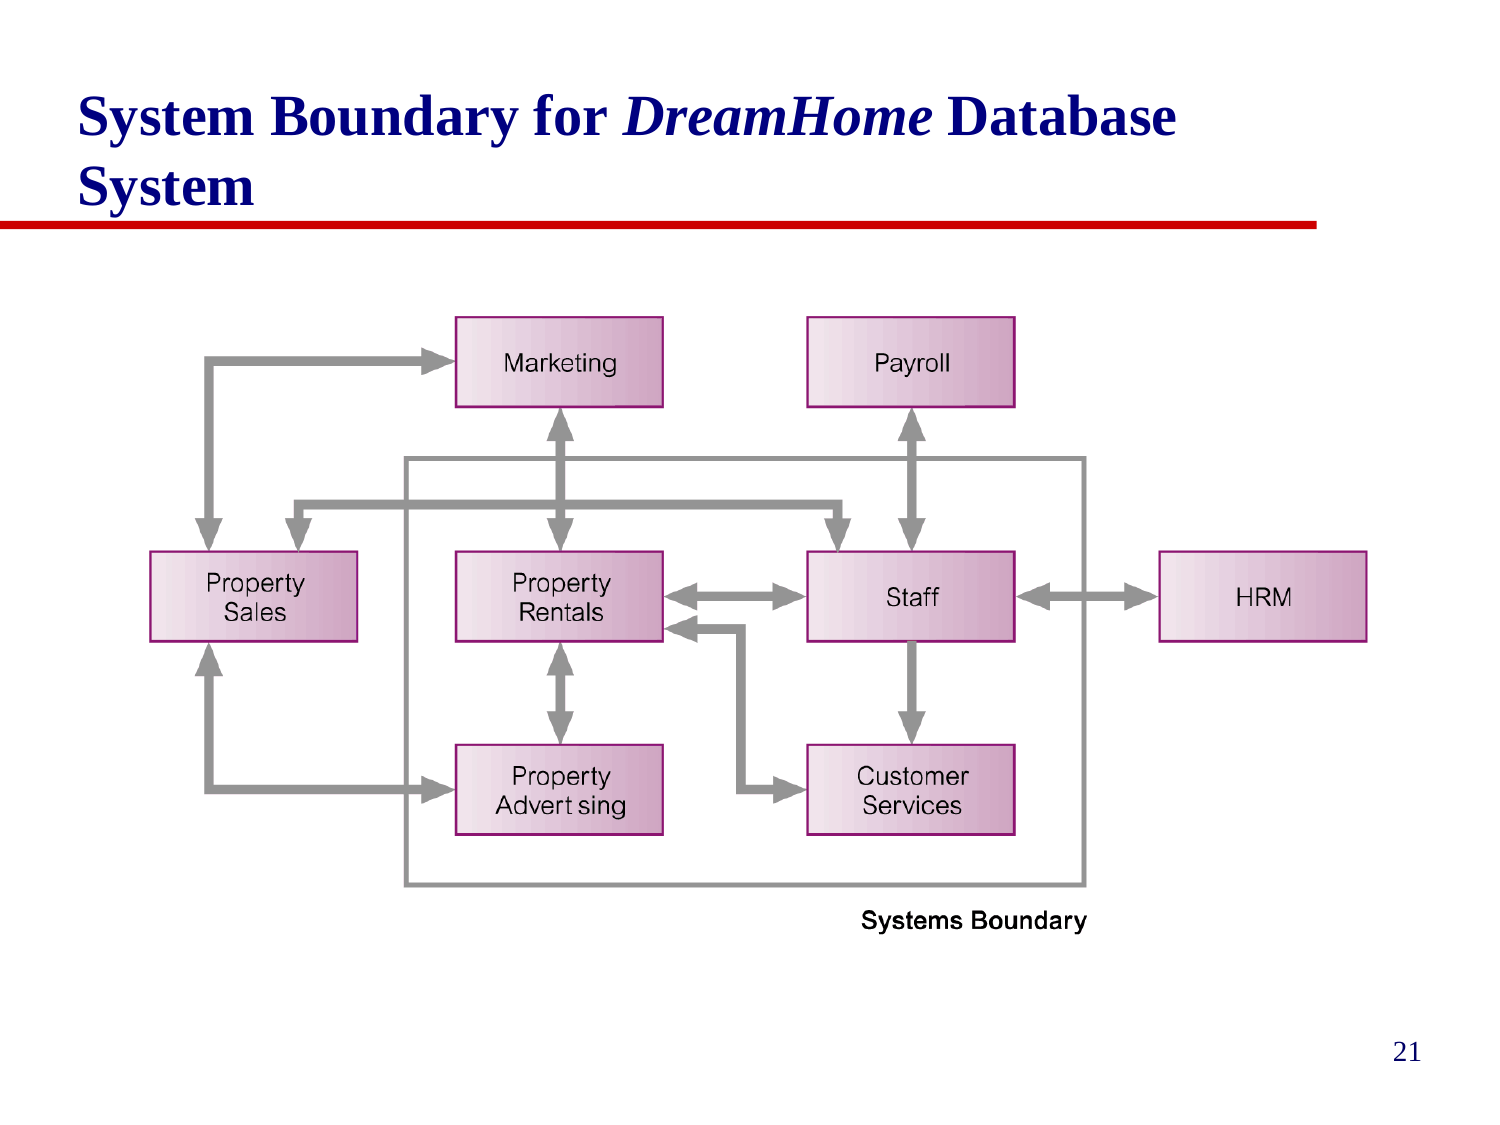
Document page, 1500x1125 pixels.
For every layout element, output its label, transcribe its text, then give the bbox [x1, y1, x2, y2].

slide_number 21 [1124, 1012, 1438, 1088]
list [135, 290, 1377, 948]
title System Boundary for DreamHome Database System [62, 43, 1338, 226]
